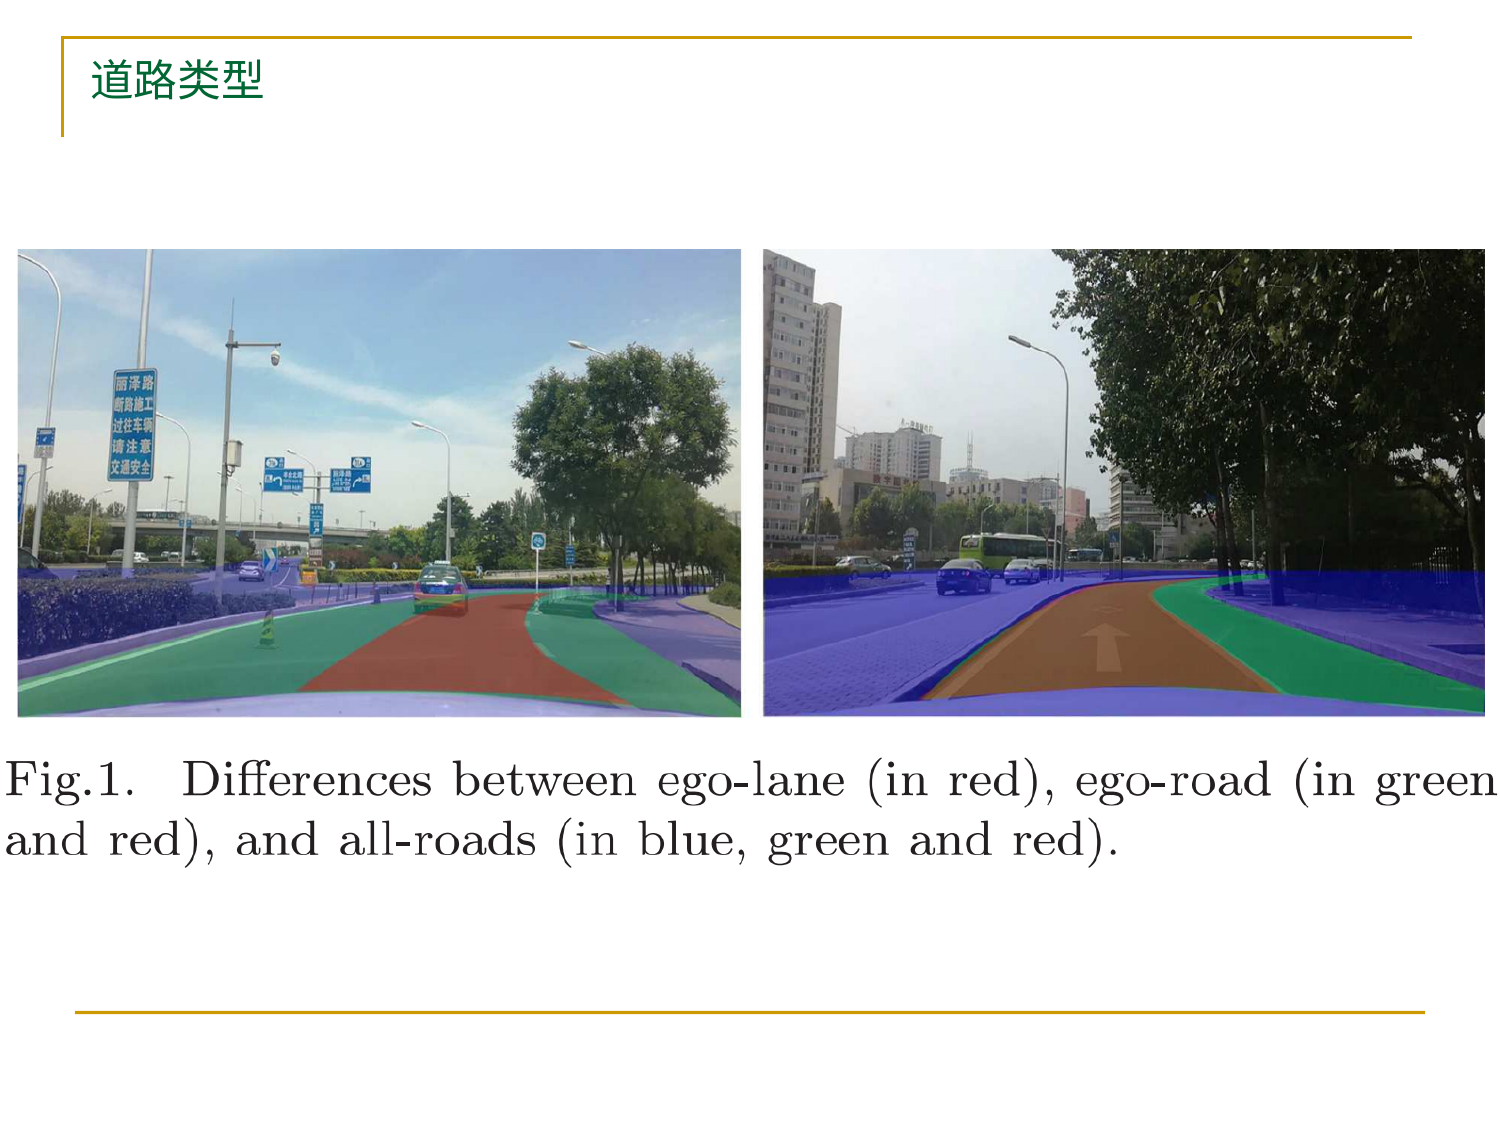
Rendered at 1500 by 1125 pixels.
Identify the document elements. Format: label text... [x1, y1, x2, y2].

title 道路类型 [75, 45, 1425, 233]
picture [0, 238, 1500, 887]
